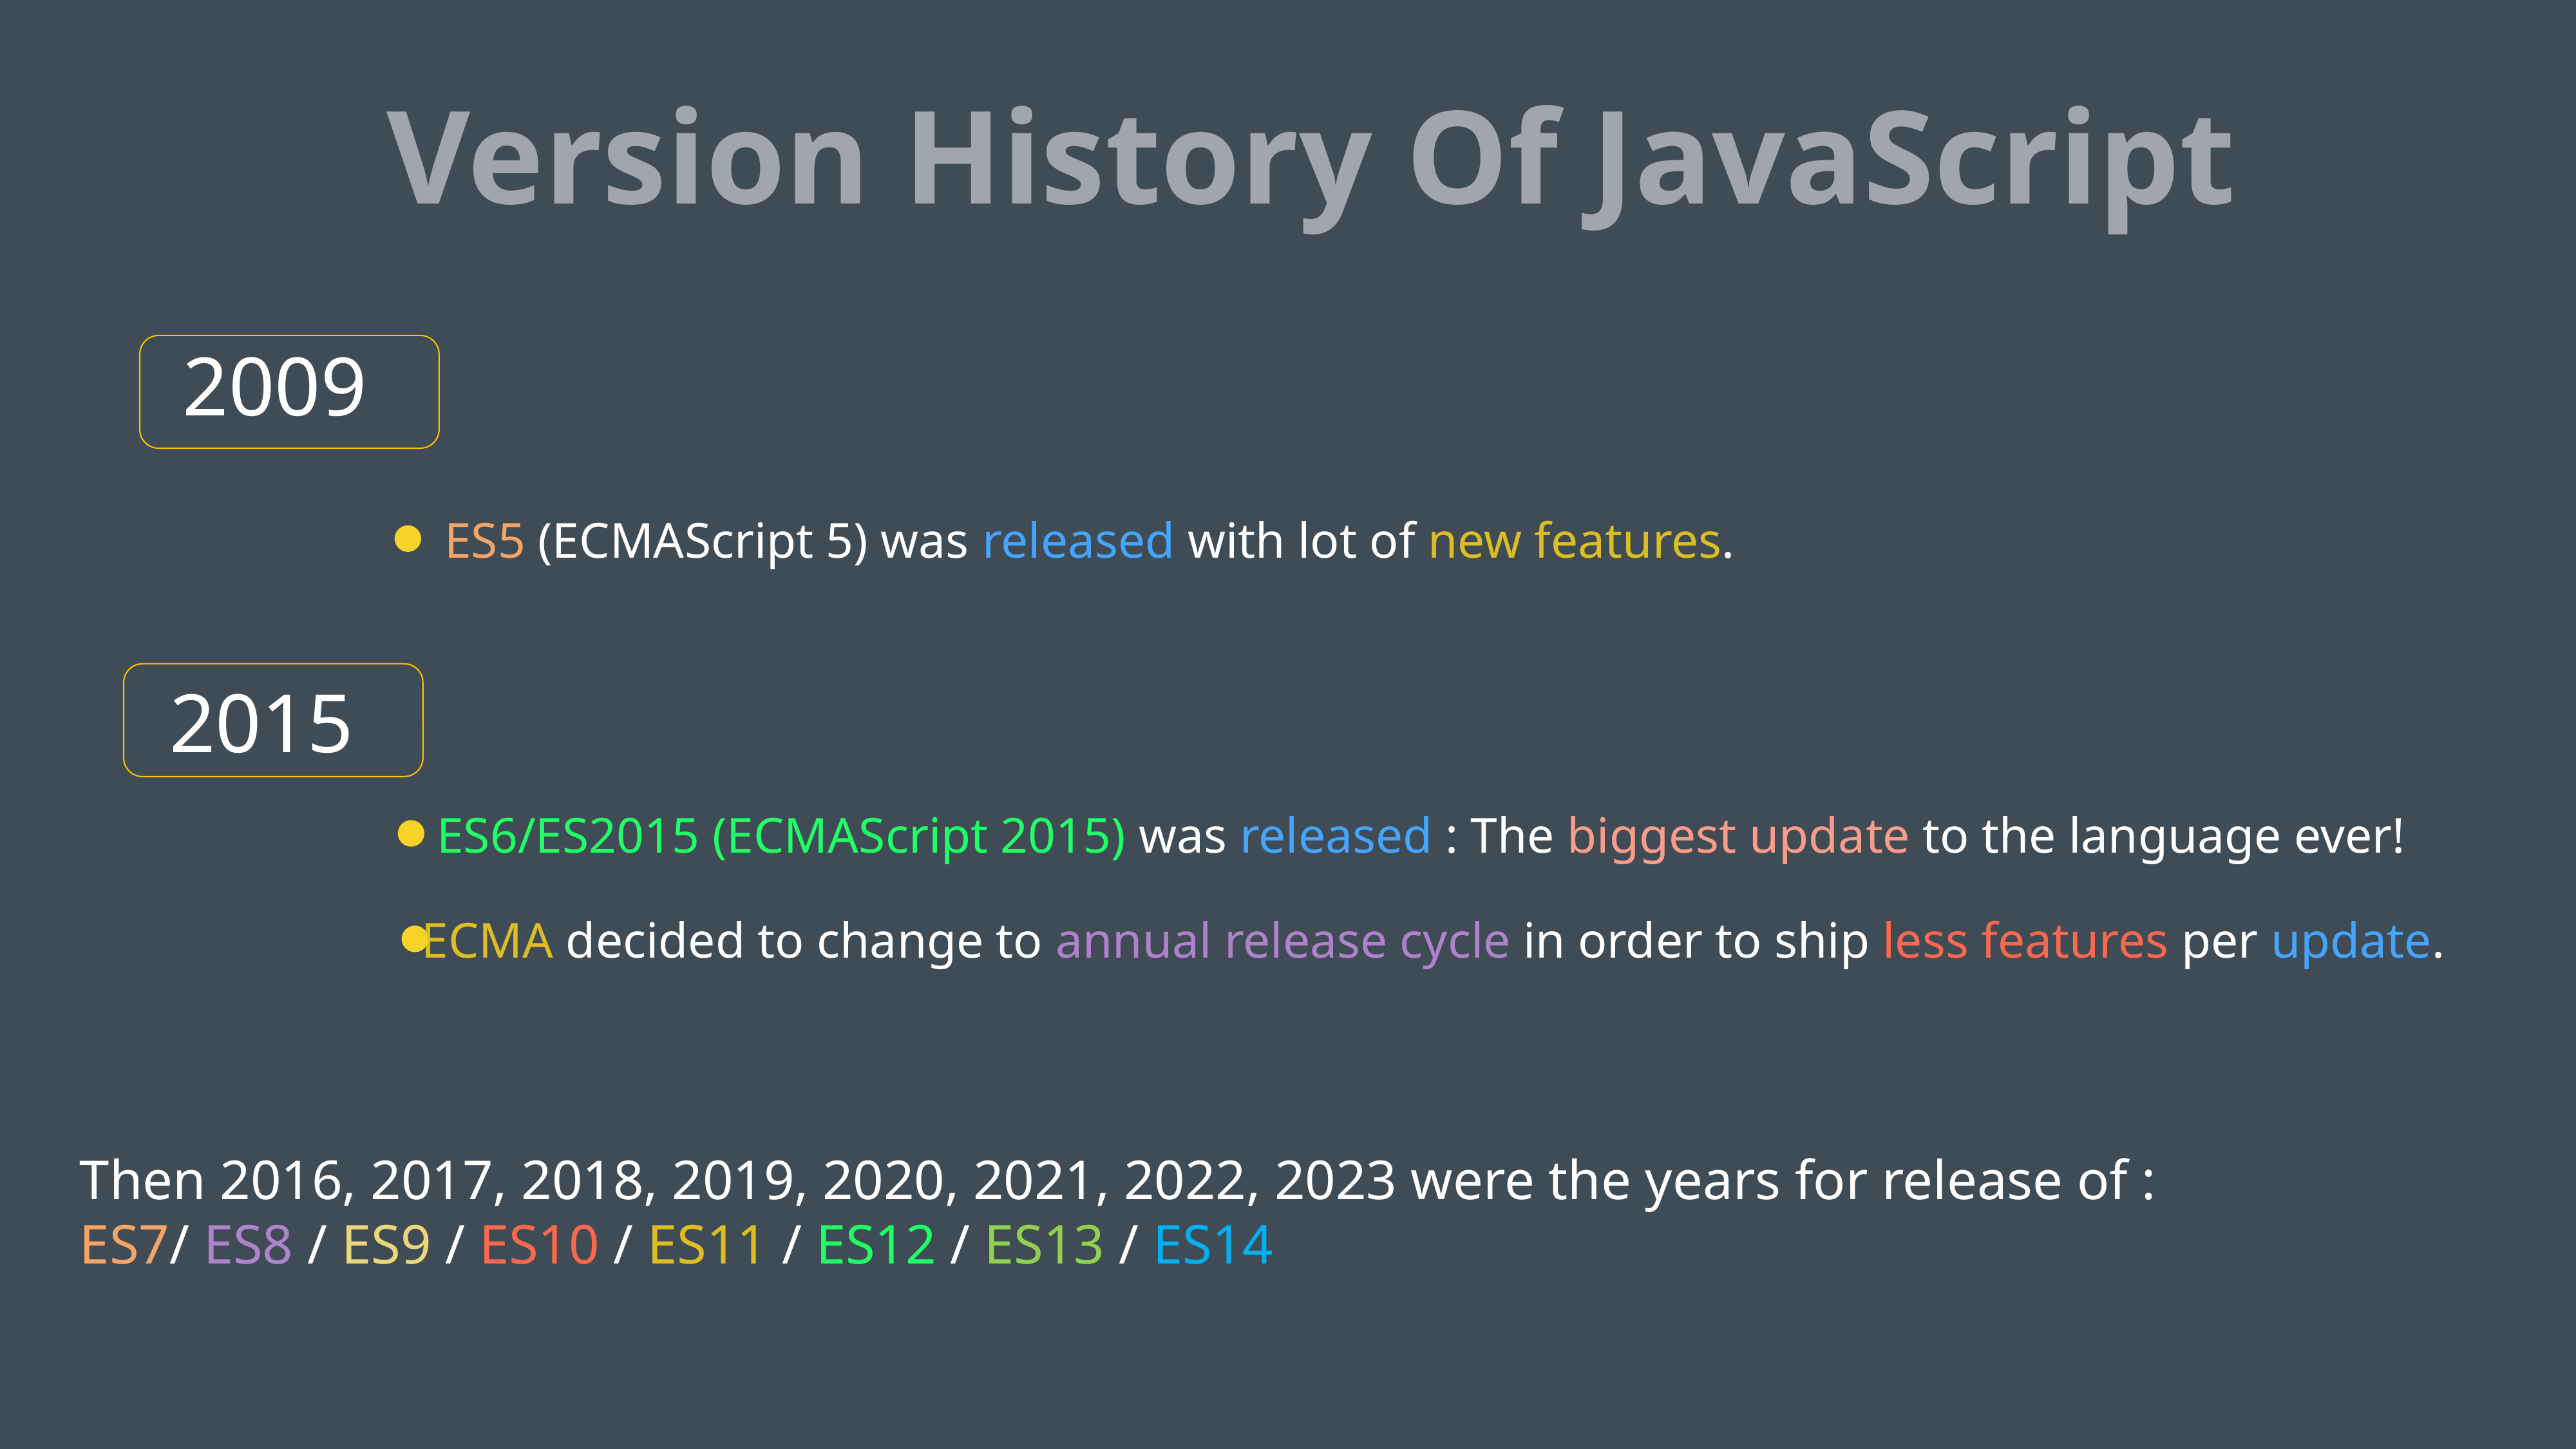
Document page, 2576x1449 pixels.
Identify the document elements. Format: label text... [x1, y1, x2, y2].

text_box [140, 335, 439, 449]
text_box 2015 [111, 664, 137, 776]
text_box ES5 (ECMAScript 5) was released with lot of new features. [437, 502, 1755, 576]
text_box ECMA decided to change to annual release cycle in order to ship less features per update. [413, 902, 2465, 976]
text_box [394, 525, 422, 553]
text_box Then 2016, 2017, 2018, 2019, 2020, 2021, 2022, 2023 were the years for release of : ES7/ ES8 / ES9 / ES10 / ES11 / ES12 / ES13 / ES14 [72, 1138, 2520, 1282]
text_box [401, 925, 428, 952]
text_box ES6/ES2015 (ECMAScript 2015) was released : The biggest update to the language ever! [429, 797, 2426, 870]
text_box Version History Of JavaScript [88, 104, 2535, 229]
text_box [123, 663, 423, 777]
text_box 2009 [125, 327, 425, 439]
text_box [397, 820, 425, 847]
